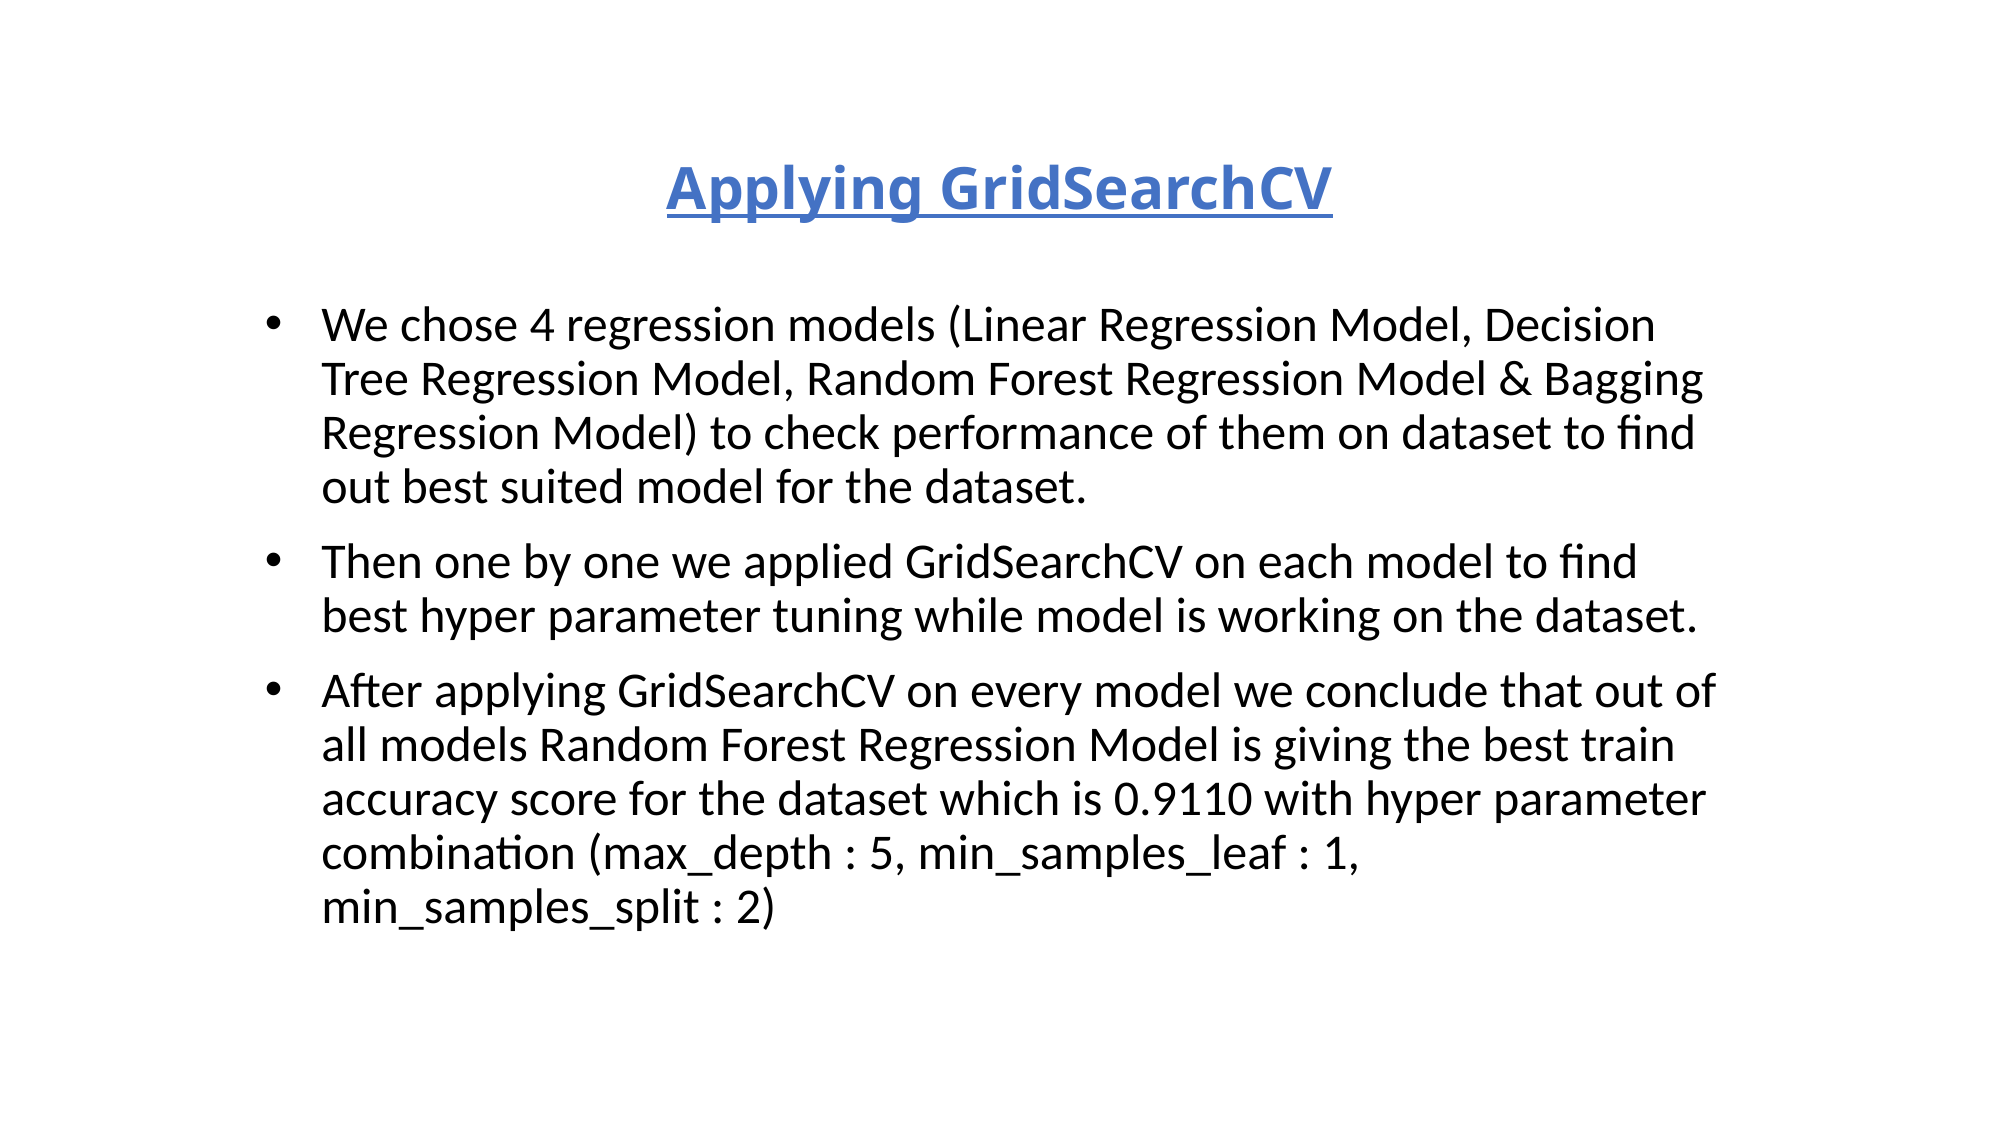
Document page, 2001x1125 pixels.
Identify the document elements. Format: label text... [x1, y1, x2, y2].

title Applying GridSearchCV [249, 105, 1750, 230]
subtitle We chose 4 regression models (Linear Regression Model, Decision Tree Regression Model, Random Forest Regression Model & Bagging Regression Model) to check performance of them on dataset to find out best suited model for the dataset. Then one by one we applied GridSearchCV on each model to find best hyper parameter tuning while model is working on the dataset. After applying GridSearchCV on every model we conclude that out of all models Random Forest Regression Model is giving the best train accuracy score for the dataset which is 0.9110 with hyper parameter combination (max_depth : 5, min_samples_leaf : 1, min_samples_split : 2) [249, 291, 1750, 1050]
